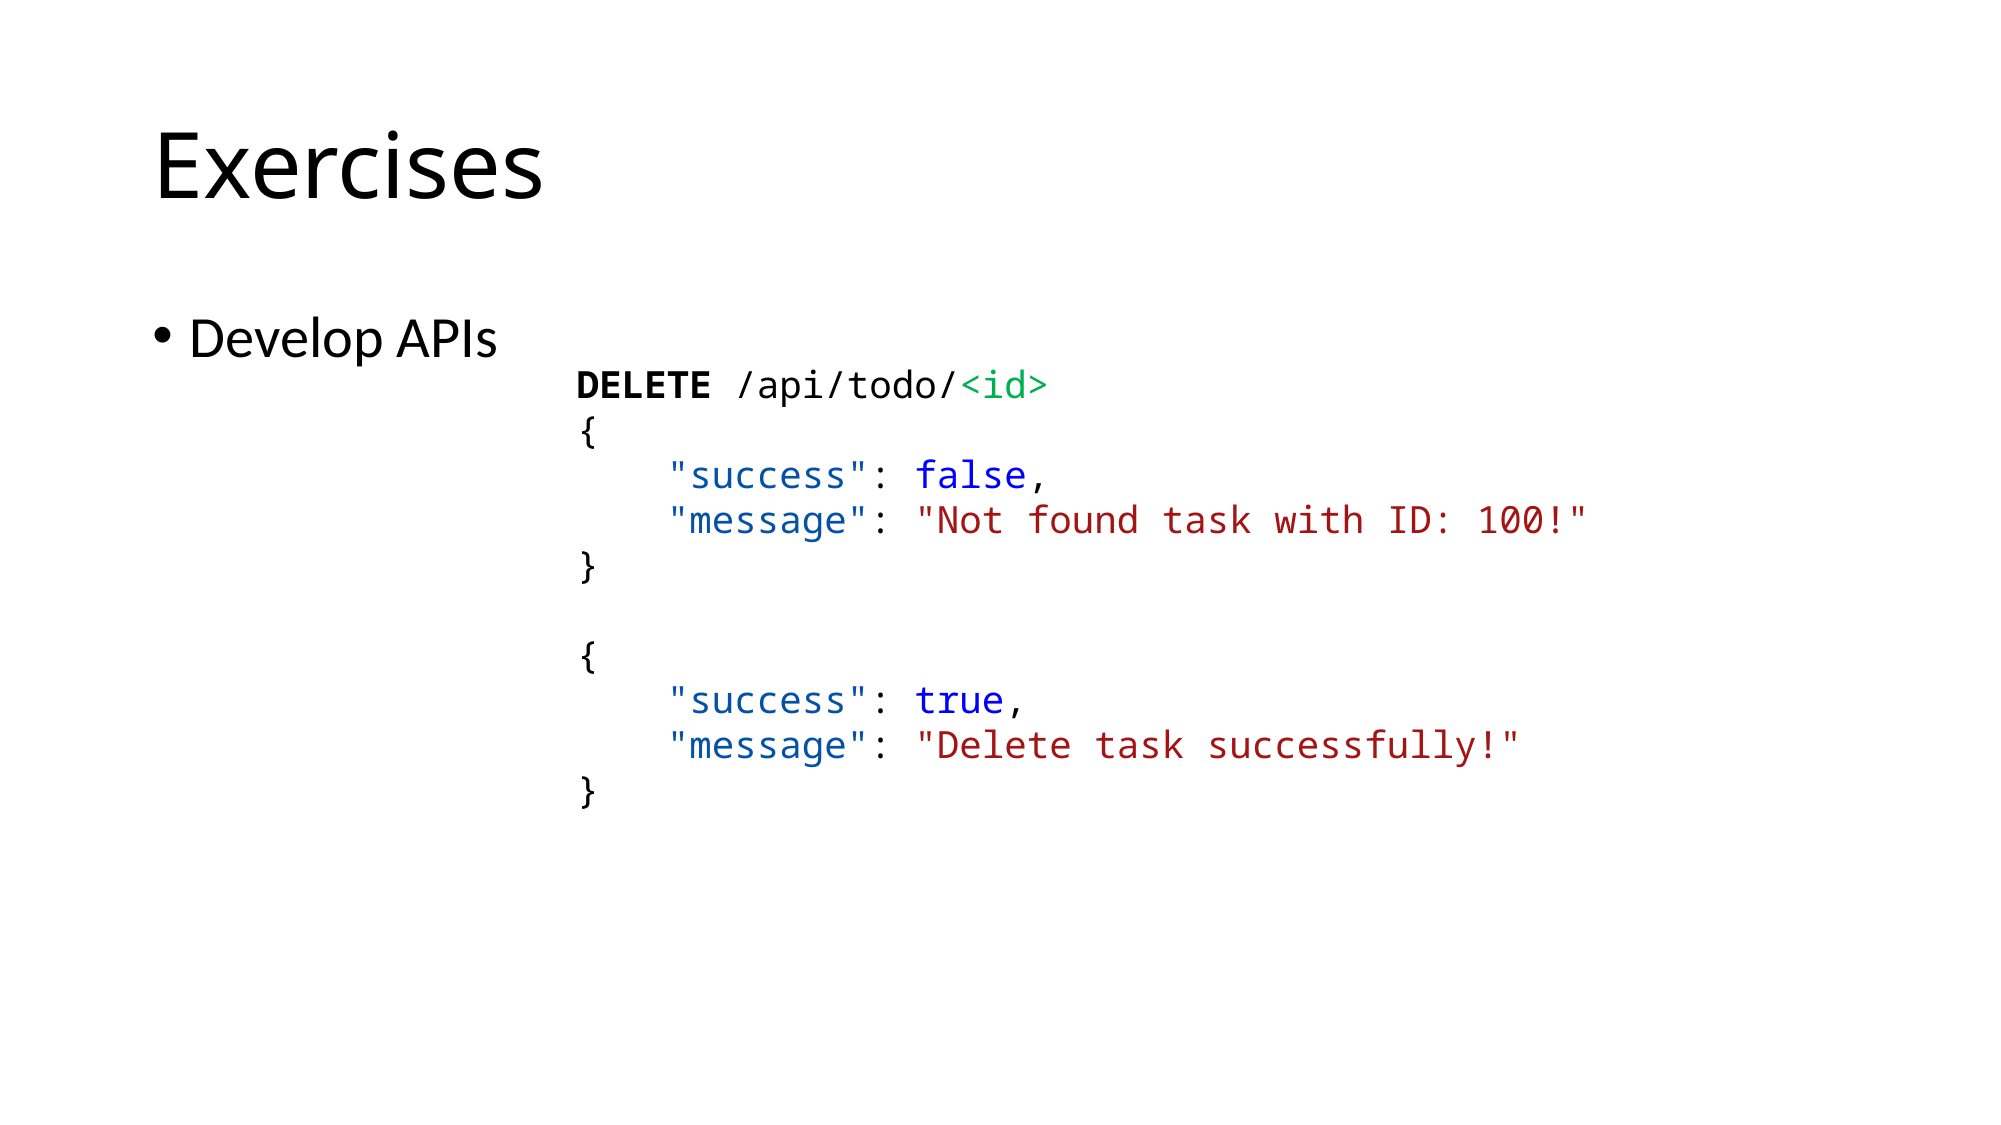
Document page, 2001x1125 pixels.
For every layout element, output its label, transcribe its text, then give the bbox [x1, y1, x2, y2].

text_box DELETE /api/todo/<id> { "success": false, "message": "Not found task with ID: 100!" } { "success": true, "message": "Delete task successfully!" } [562, 353, 1890, 819]
list Develop APIs [137, 299, 1863, 1014]
title Exercises [137, 59, 1863, 278]
